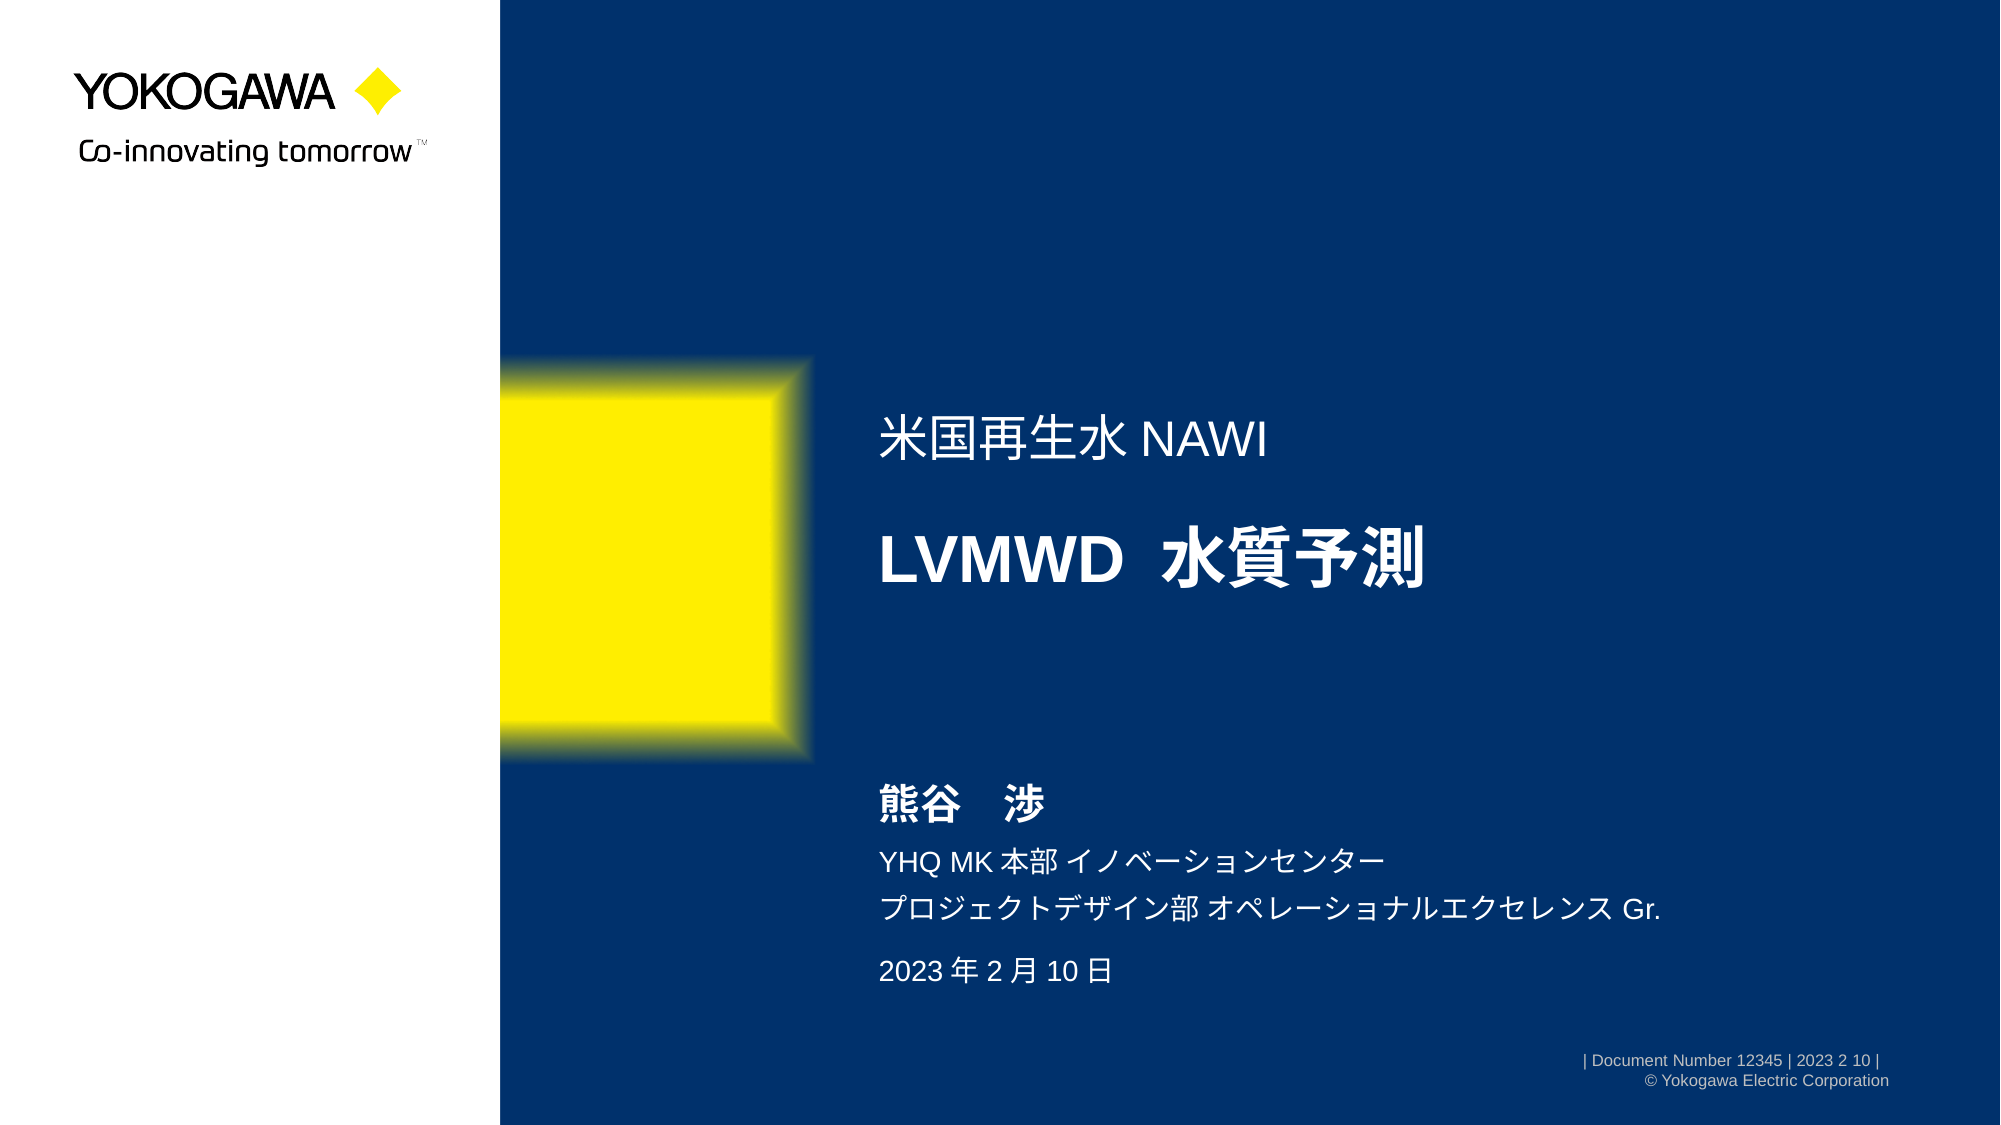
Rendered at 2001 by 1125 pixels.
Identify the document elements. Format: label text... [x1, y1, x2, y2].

text_box 米国再生水NAWI [863, 405, 1731, 473]
list YHQ MK本部 イノベーションセンター プロジェクトデザイン部 オペレーショナルエクセレンスGr. [863, 835, 1735, 939]
title LVMWD 水質予測 [863, 416, 1932, 707]
list 熊谷 渉 [863, 768, 1735, 835]
picture [500, 288, 882, 832]
list 2023年2月10日 [863, 949, 1498, 994]
picture [73, 67, 427, 167]
